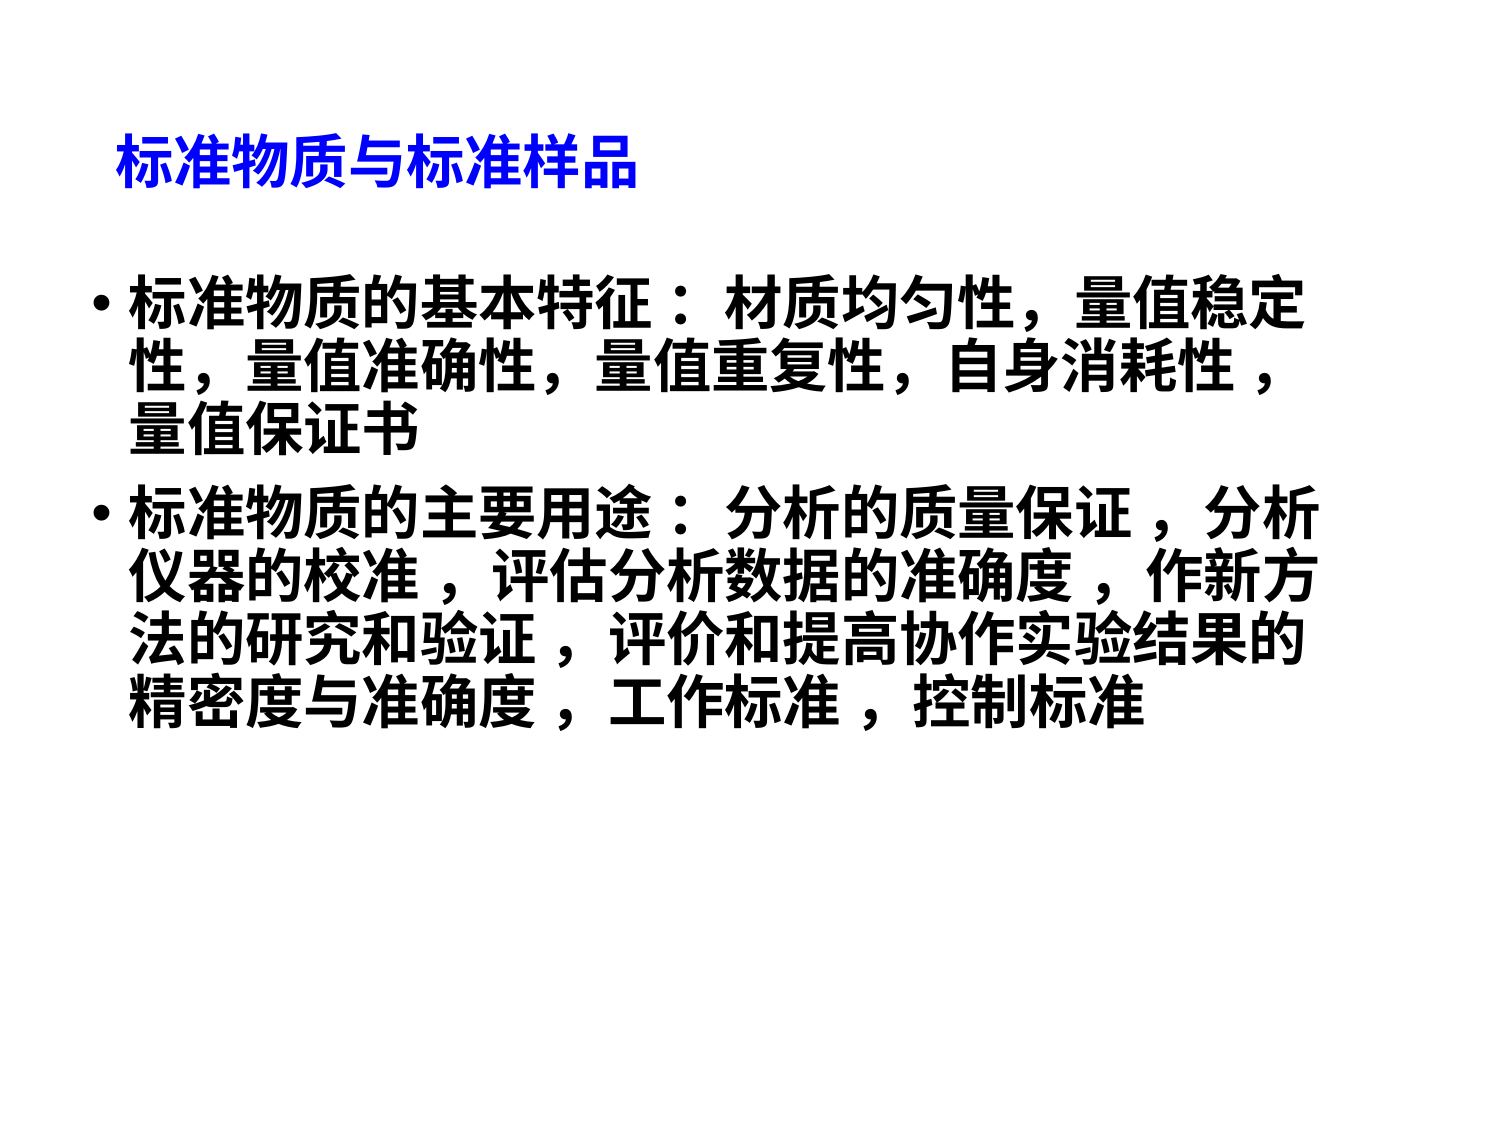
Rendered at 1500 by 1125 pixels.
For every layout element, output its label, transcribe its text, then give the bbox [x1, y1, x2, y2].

list 标准物质的基本特征 ：材质均匀性，量值稳定性，量值准确性，量值重复性，自身消耗性 ，量值保证书 标准物质的主要用途 ：分析的质量保证 ，分析仪器的校准 ，评估分析数据的准确度 ，作新方法的研究和验证 ，评价和提高协作实验结果的精密度与准确度 ，工作标准 ，控制标准 [76, 267, 1352, 1080]
title 标准物质与标准样品 [100, 125, 1376, 251]
